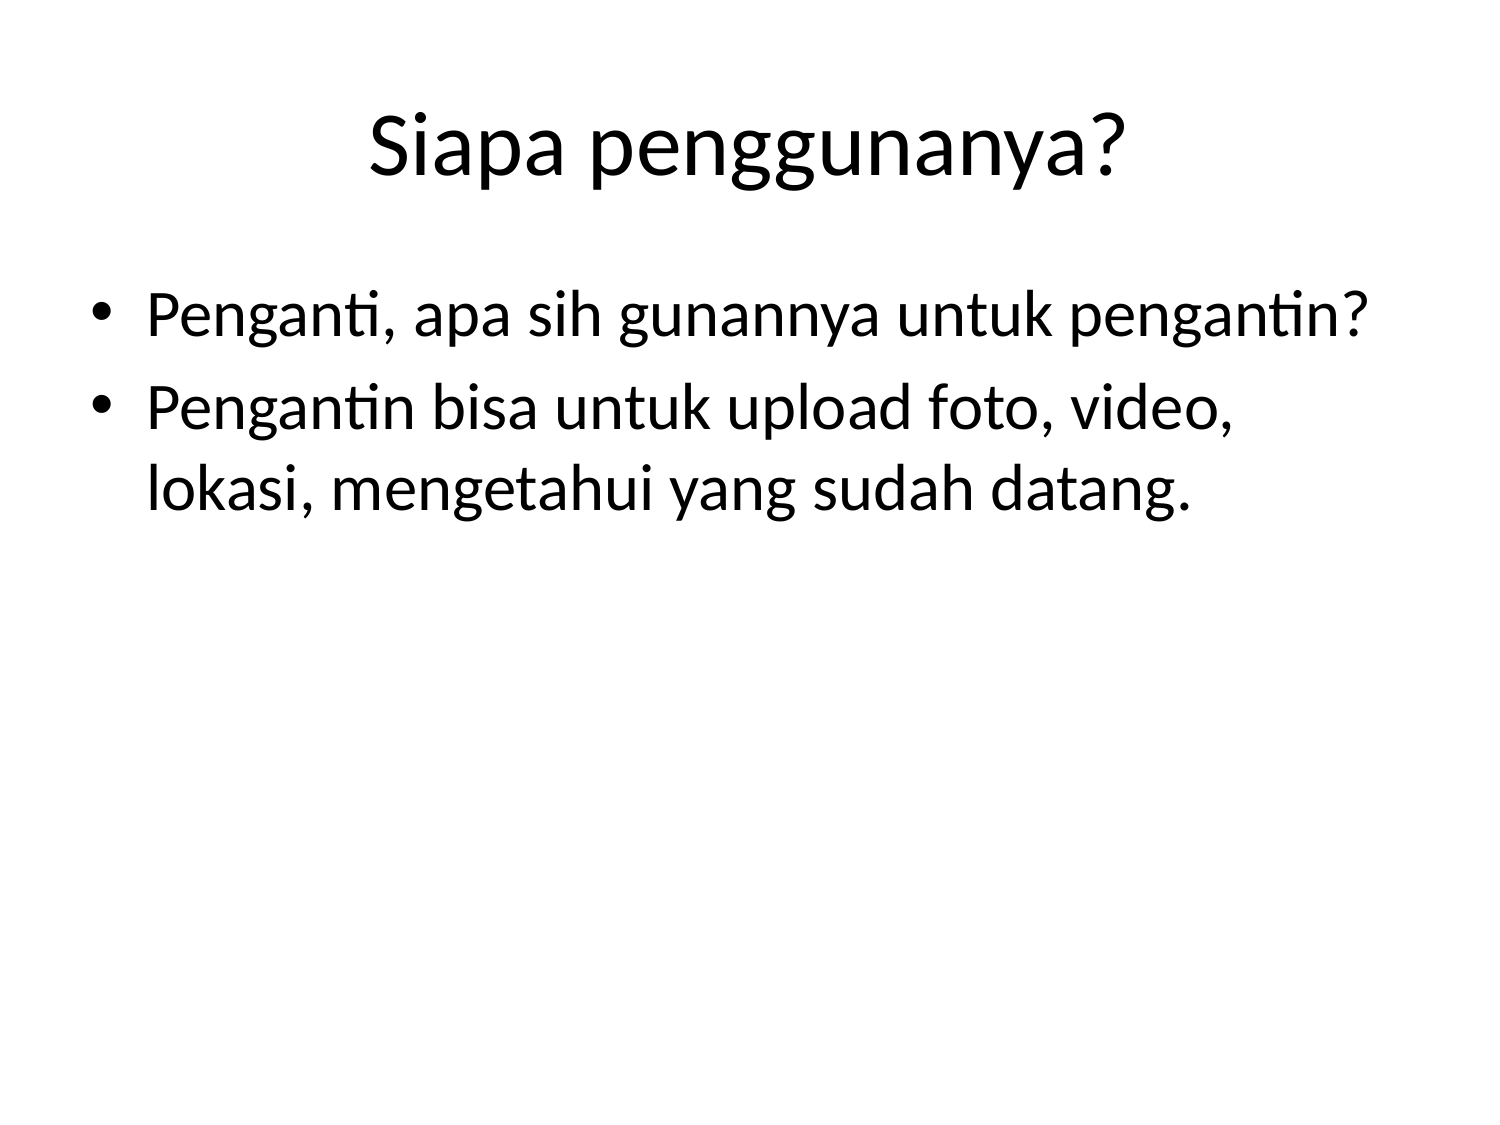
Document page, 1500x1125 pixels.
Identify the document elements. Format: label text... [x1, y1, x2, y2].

list Penganti, apa sih gunannya untuk pengantin? Pengantin bisa untuk upload foto, video, lokasi, mengetahui yang sudah datang. [75, 262, 1425, 1005]
title Siapa penggunanya? [75, 45, 1425, 233]
